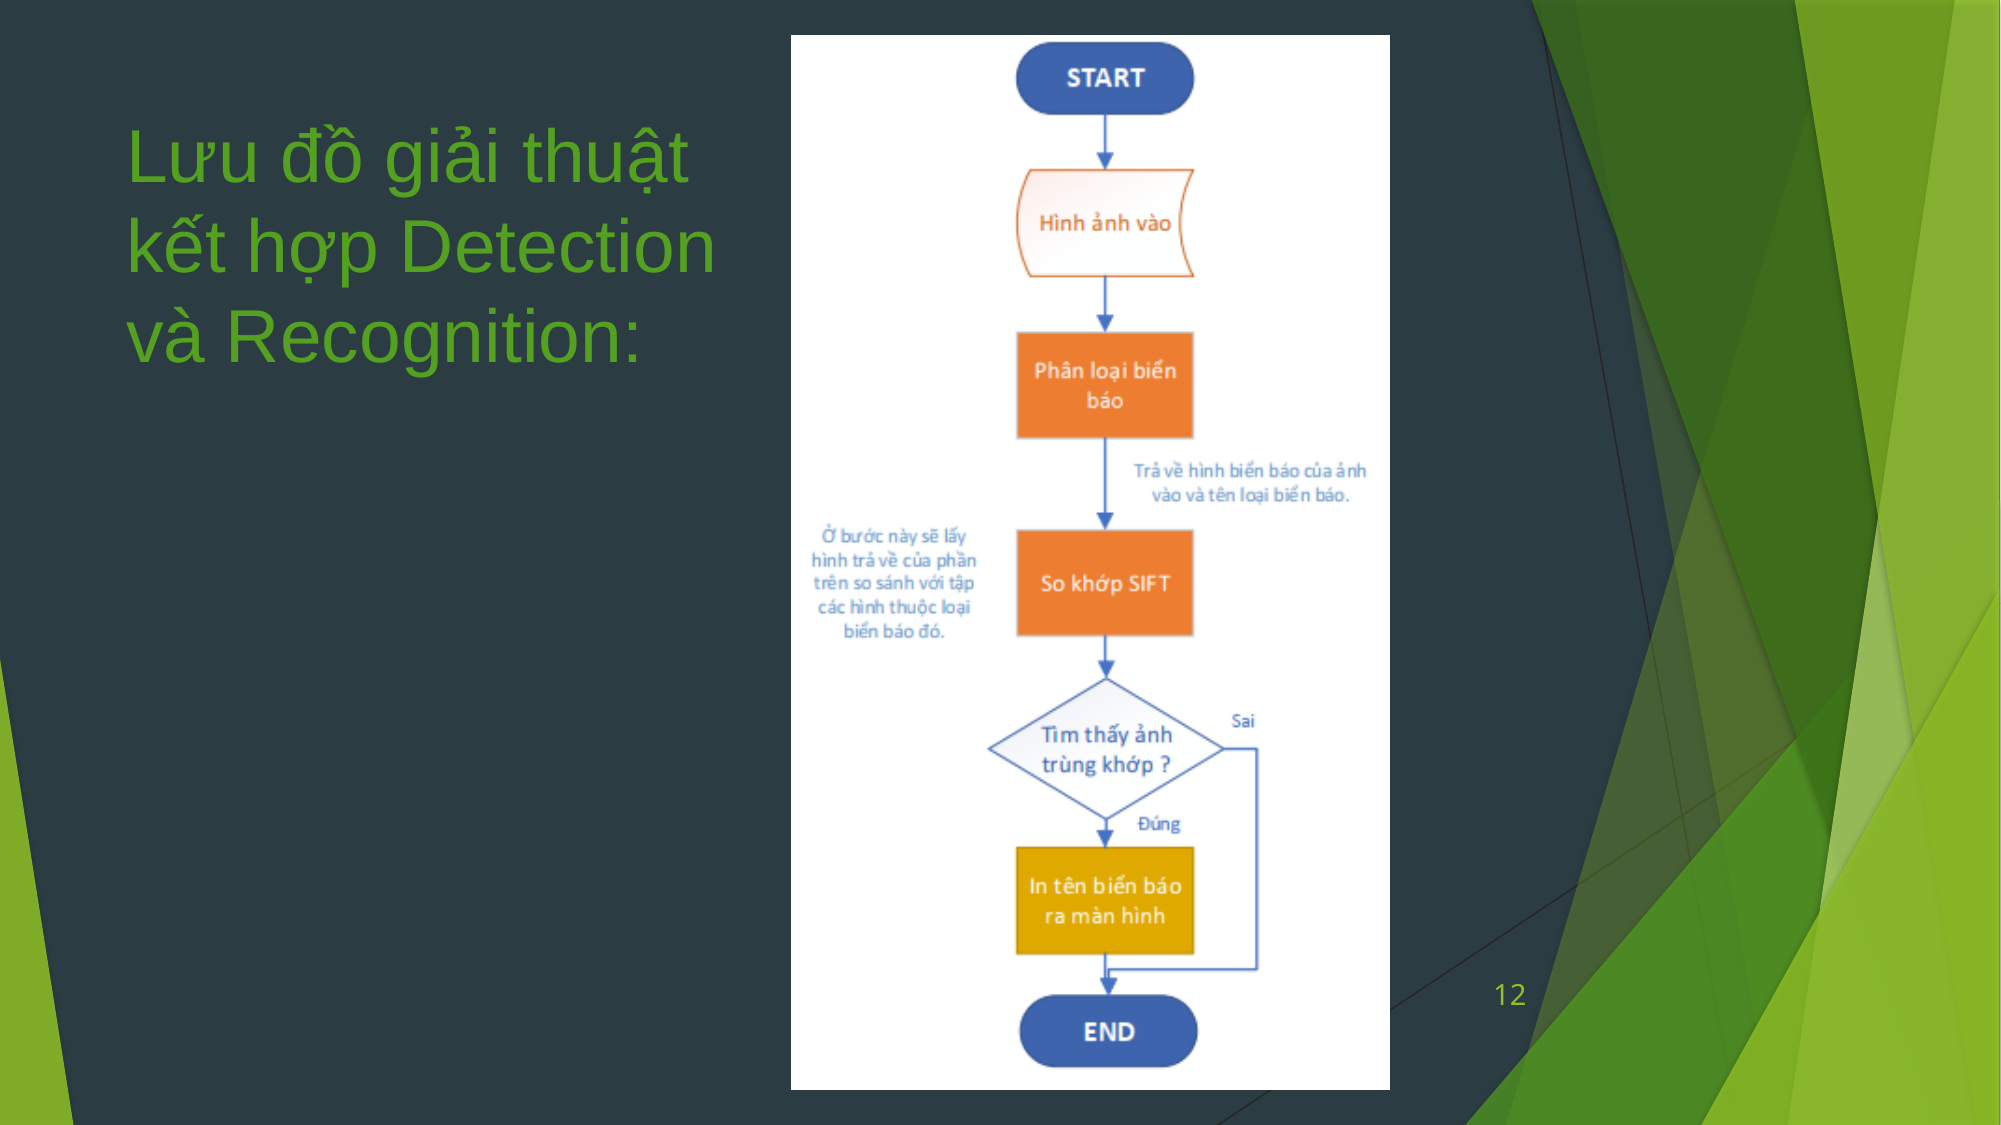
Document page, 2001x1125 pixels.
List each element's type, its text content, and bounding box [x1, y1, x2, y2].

slide_number 12 [1429, 964, 1542, 1028]
picture [790, 34, 1391, 1091]
title Lưu đồ giải thuật kết hợp Detection và Recognition: [111, 99, 786, 501]
